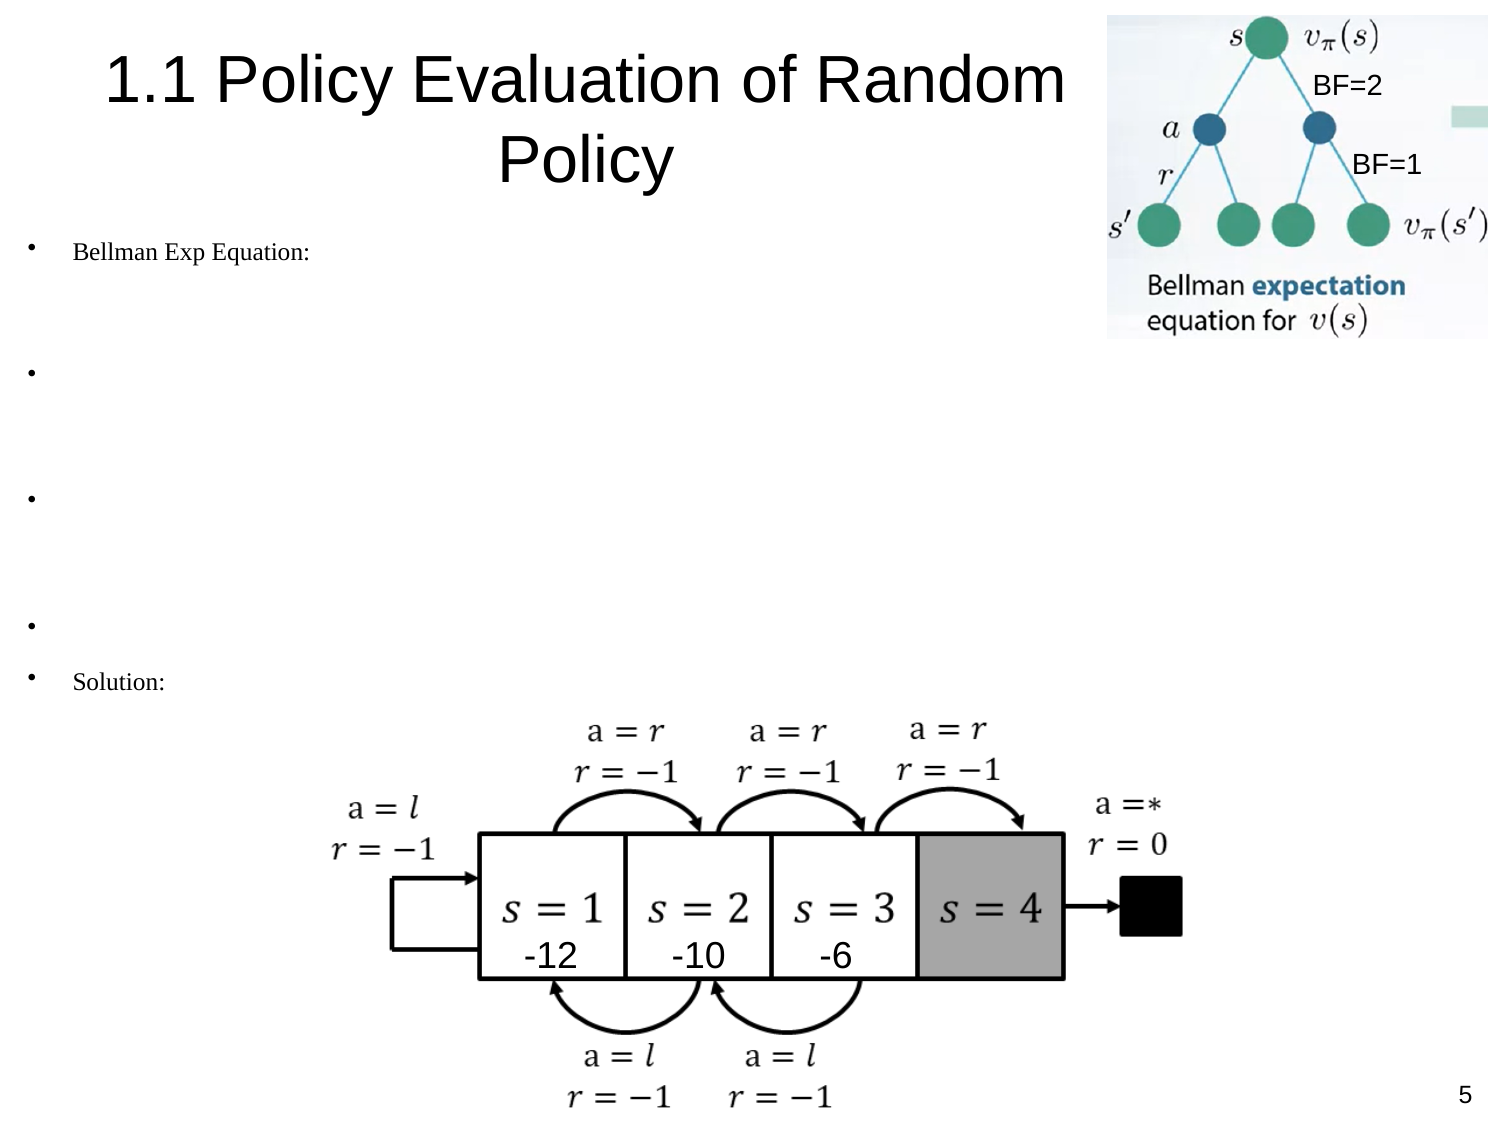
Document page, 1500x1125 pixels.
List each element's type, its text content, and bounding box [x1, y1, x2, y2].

slide_number 5 [1197, 1070, 1488, 1112]
picture [1107, 15, 1488, 339]
picture [307, 697, 1193, 1125]
title 1.1 Policy Evaluation of Random Policy [74, 44, 1098, 188]
